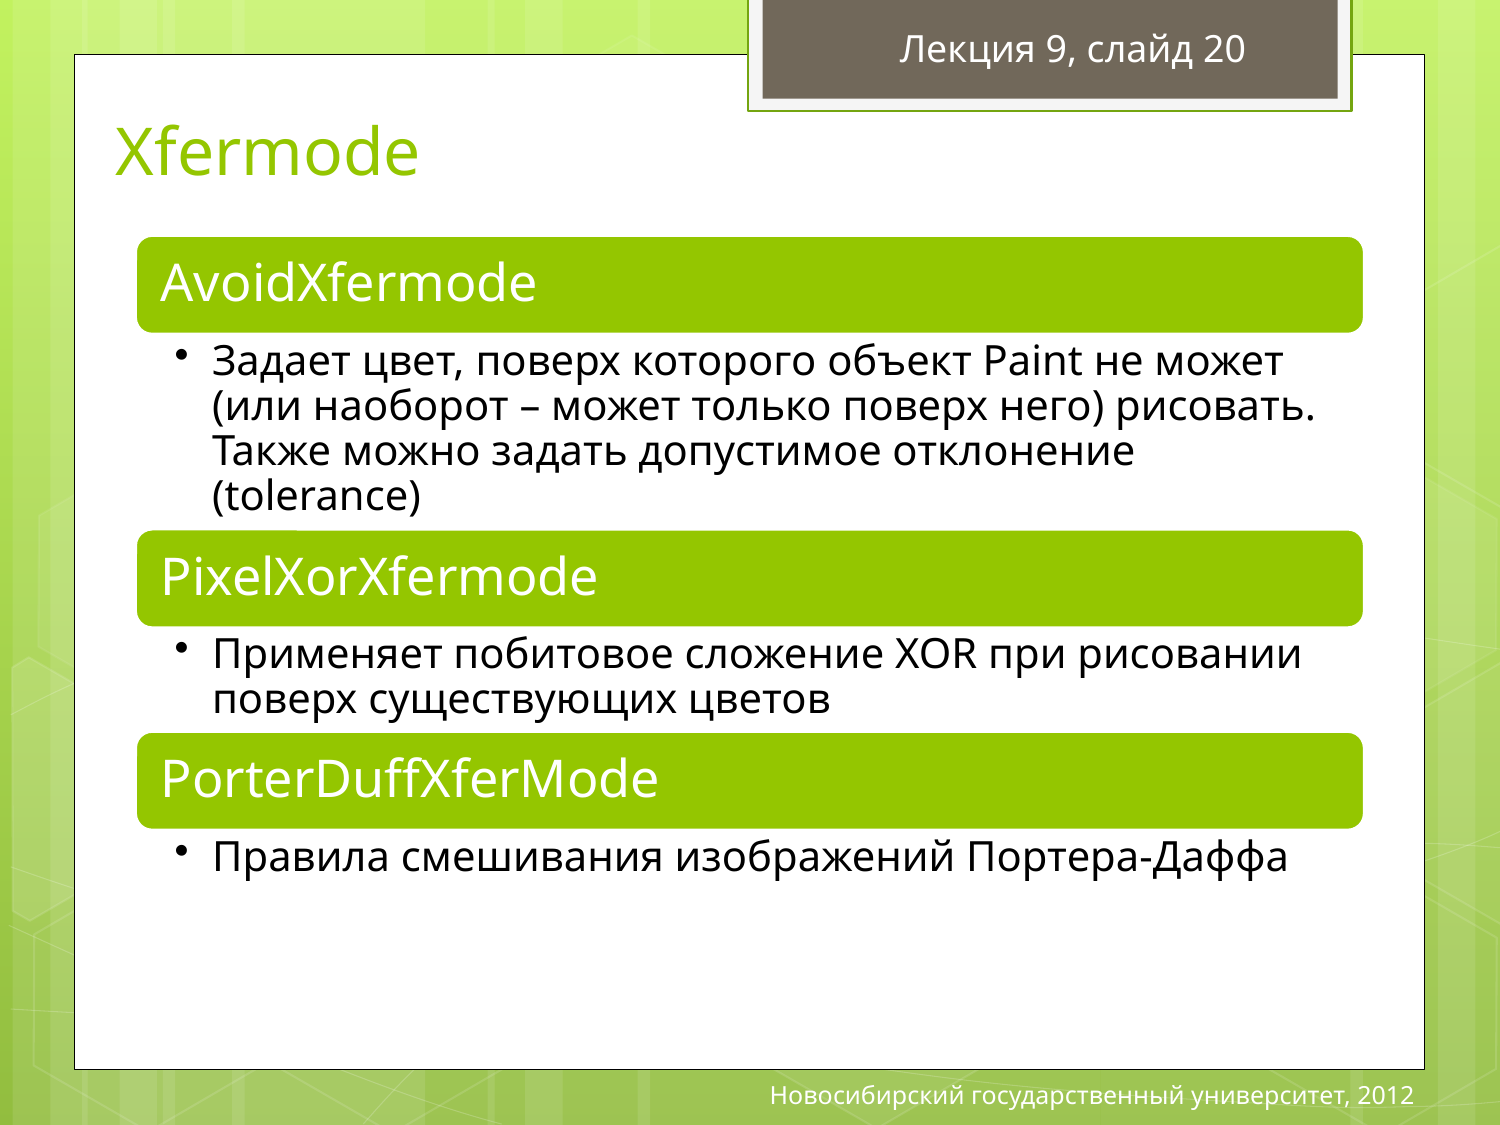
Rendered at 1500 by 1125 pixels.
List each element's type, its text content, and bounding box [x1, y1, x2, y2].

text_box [135, 228, 1365, 941]
text_box Лекция 9, слайд 20 [884, 17, 1262, 78]
title Xfermode [88, 101, 1241, 197]
footer Новосибирский государственный университет, 2012 [466, 1065, 1431, 1125]
